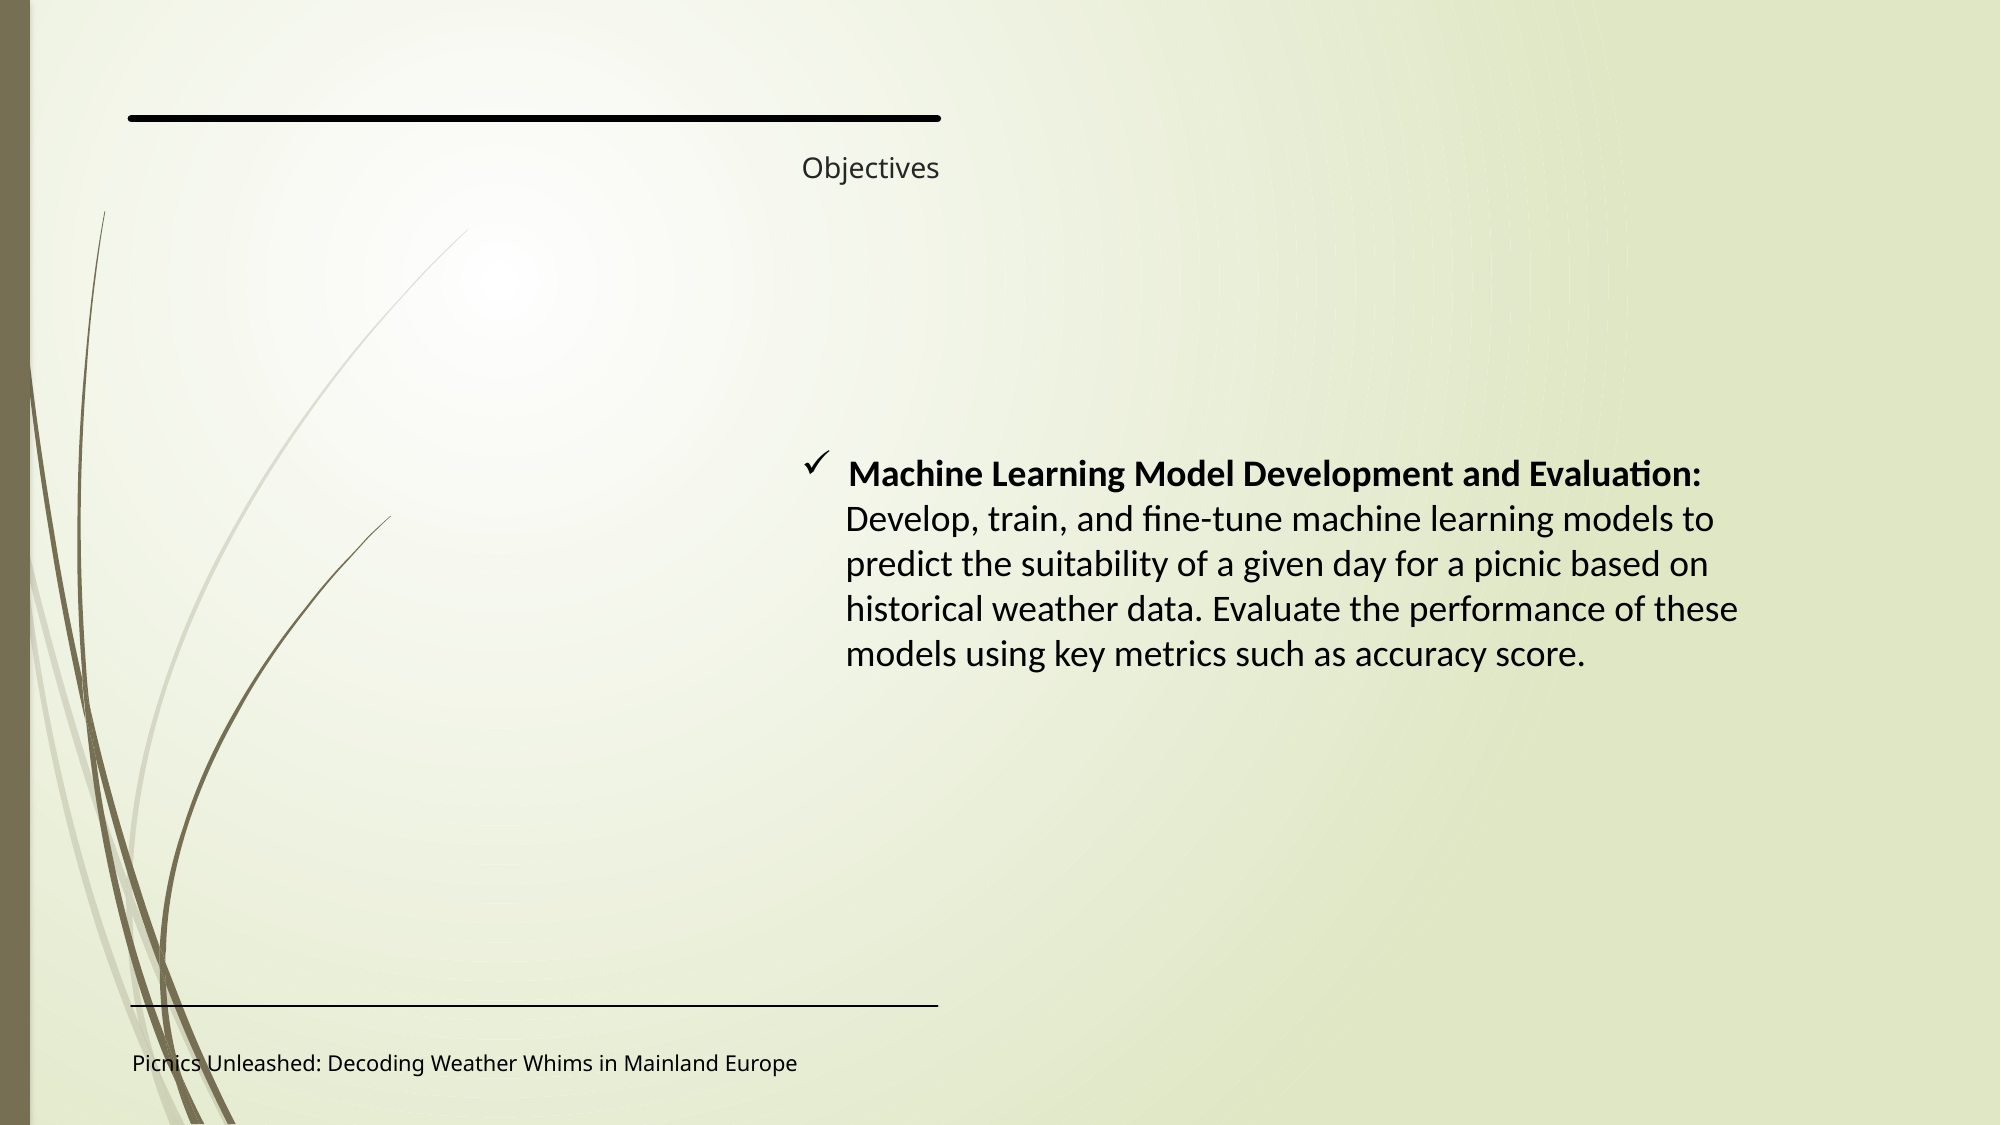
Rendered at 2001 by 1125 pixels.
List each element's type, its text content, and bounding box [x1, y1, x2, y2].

title Objectives [786, 143, 1549, 247]
text_box Picnics Unleashed: Decoding Weather Whims in Mainland Europe [117, 1042, 1132, 1103]
text_box Machine Learning Model Development and Evaluation: Develop, train, and fine-tune machine learning models to predict the suitability of a given day for a picnic based on historical weather data. Evaluate the performance of these models using key metrics such as accuracy score. [786, 441, 1836, 681]
